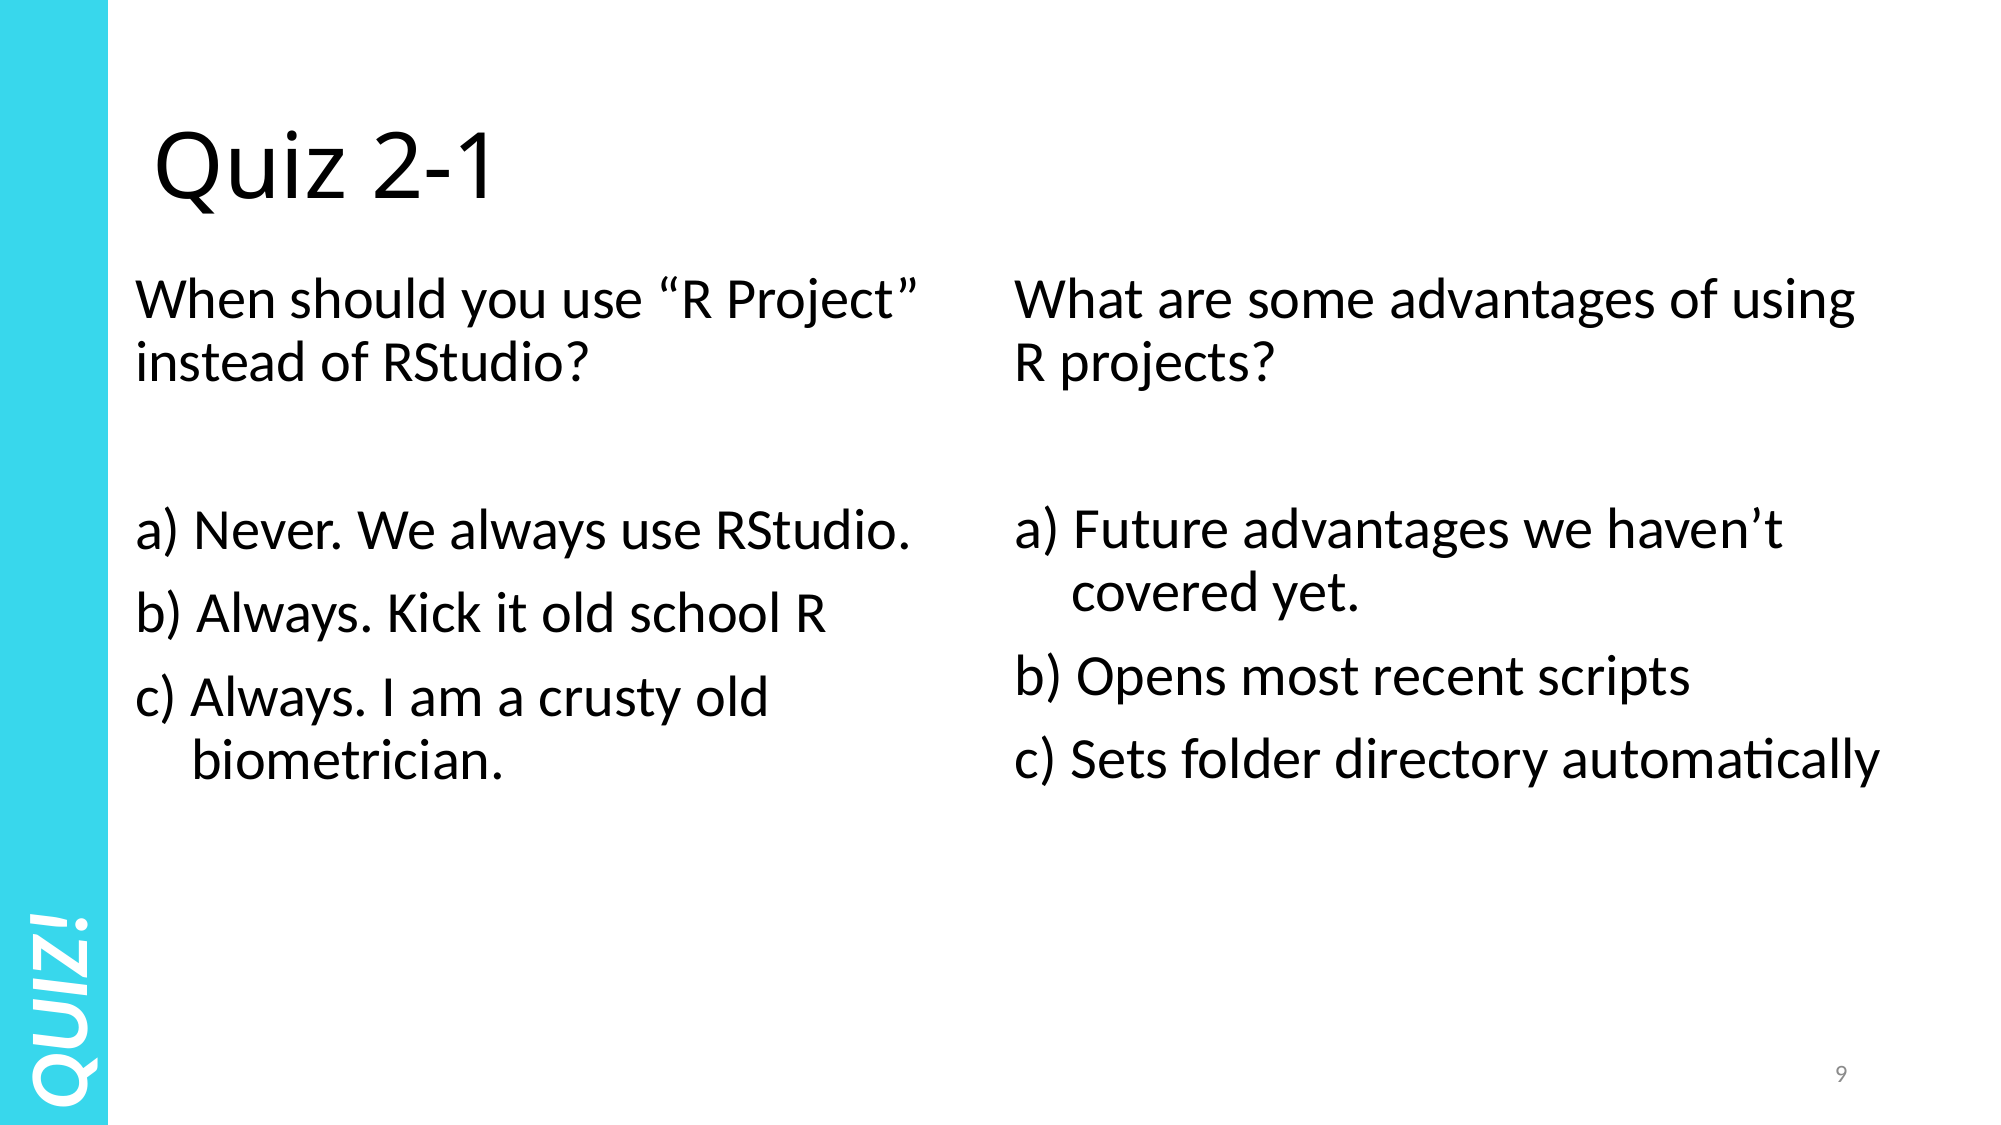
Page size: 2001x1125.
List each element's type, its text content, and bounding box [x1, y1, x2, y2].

title Quiz 2-1 [137, 59, 1863, 278]
text_box What are some advantages of using R projects? a) Future advantages we haven’t covered yet. b) Opens most recent scripts c) Sets folder directory automatically [999, 260, 1909, 975]
list When should you use “R Project” instead of RStudio? a) Never. We always use RStudio. b) Always. Kick it old school R c) Always. I am a crusty old biometrician. [120, 260, 939, 975]
text_box QUIZ! [0, 0, 109, 1125]
slide_number 9 [1412, 1042, 1863, 1103]
